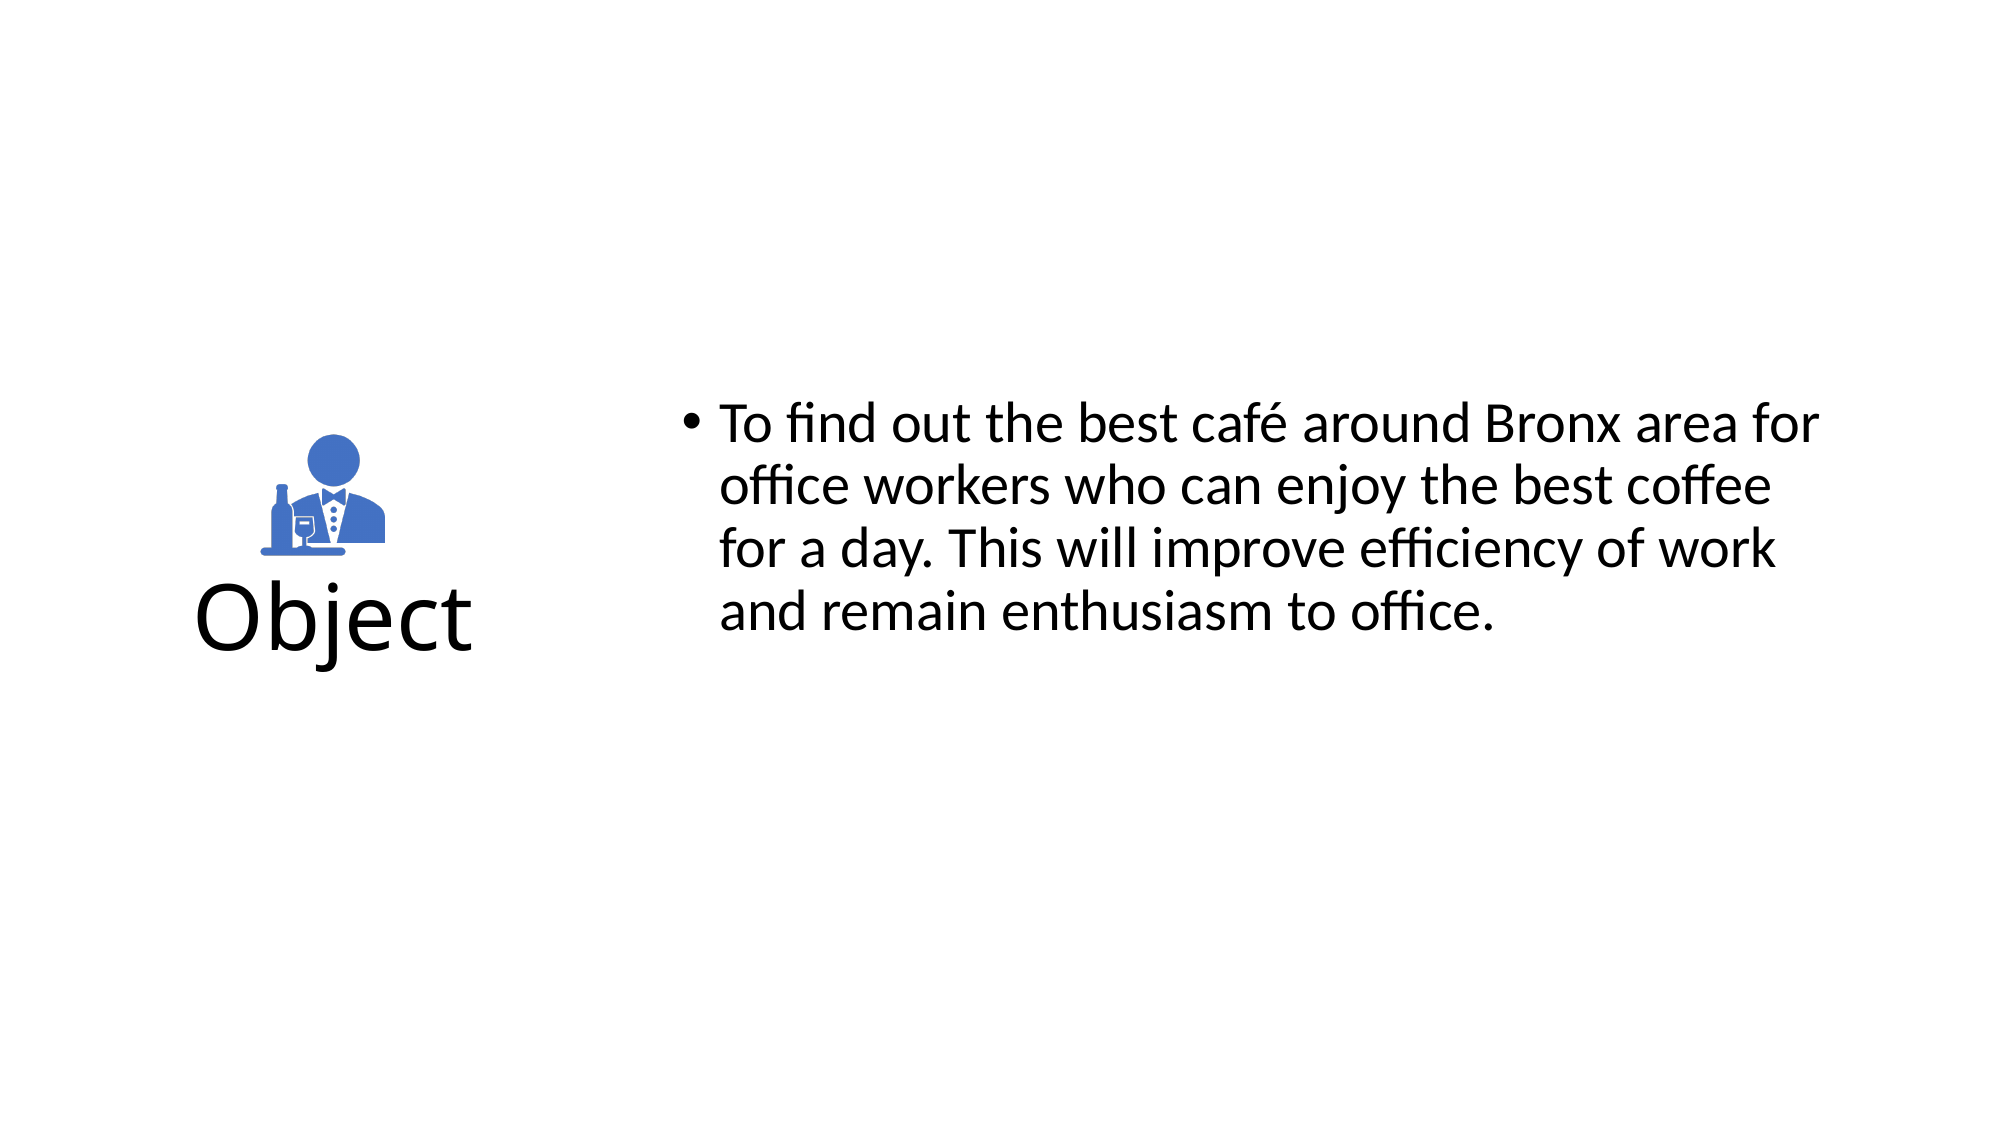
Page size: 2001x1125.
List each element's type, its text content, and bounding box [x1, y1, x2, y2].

title Object [71, 563, 596, 1014]
picture [258, 413, 409, 564]
list To find out the best café around Bronx area for office workers who can enjoy the best coffee for a day. This will improve efficiency of work and remain enthusiasm to office. [666, 105, 1863, 1014]
